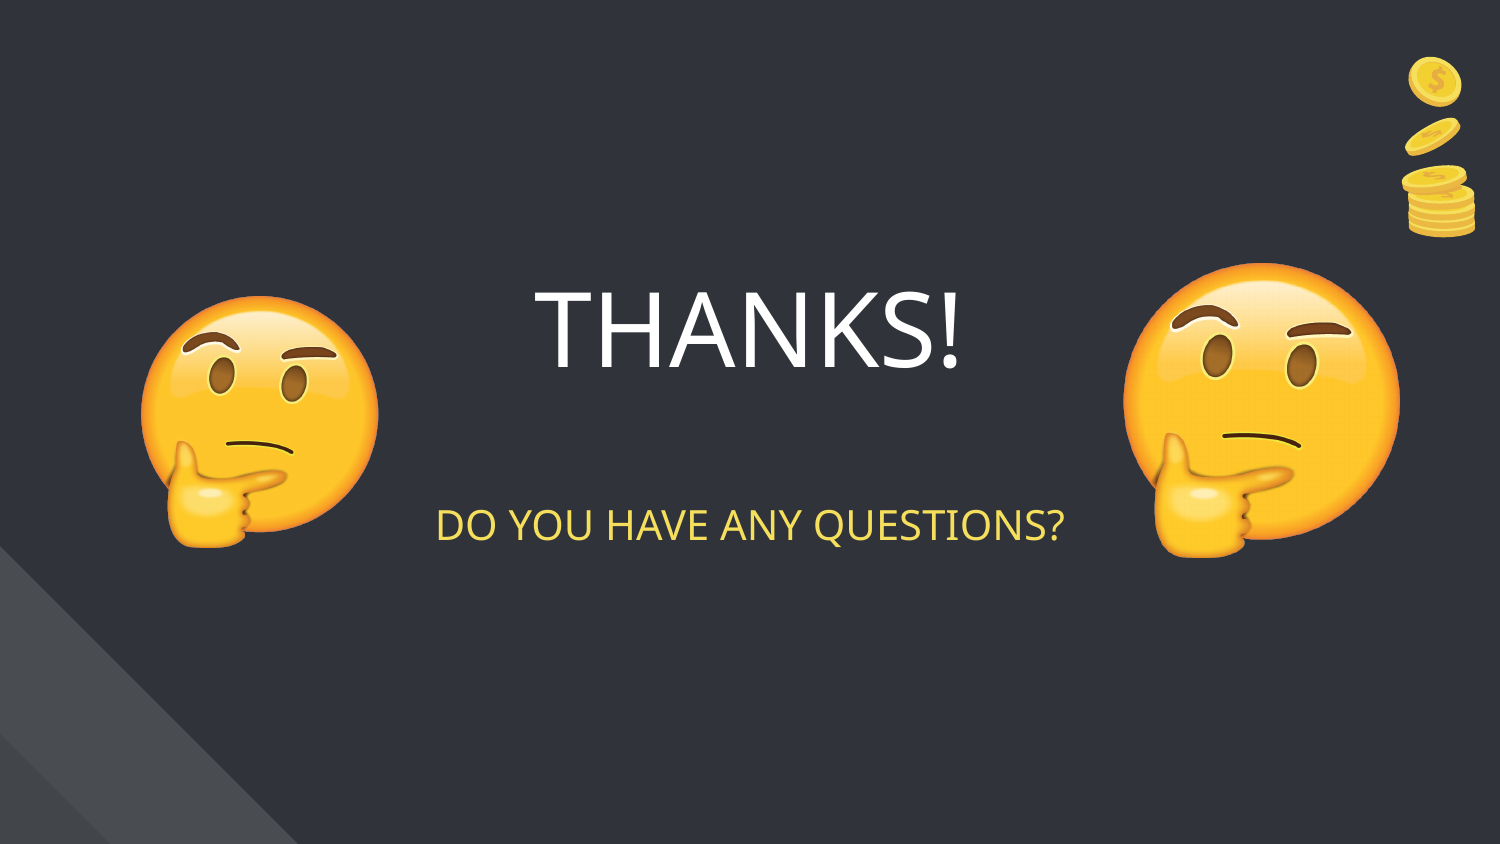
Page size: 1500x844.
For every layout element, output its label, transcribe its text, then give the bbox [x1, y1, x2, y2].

picture [133, 295, 386, 548]
subtitle DO YOU HAVE ANY QUESTIONS? [385, 436, 1115, 611]
title THANKS! [385, 248, 1115, 422]
picture [1114, 263, 1409, 558]
